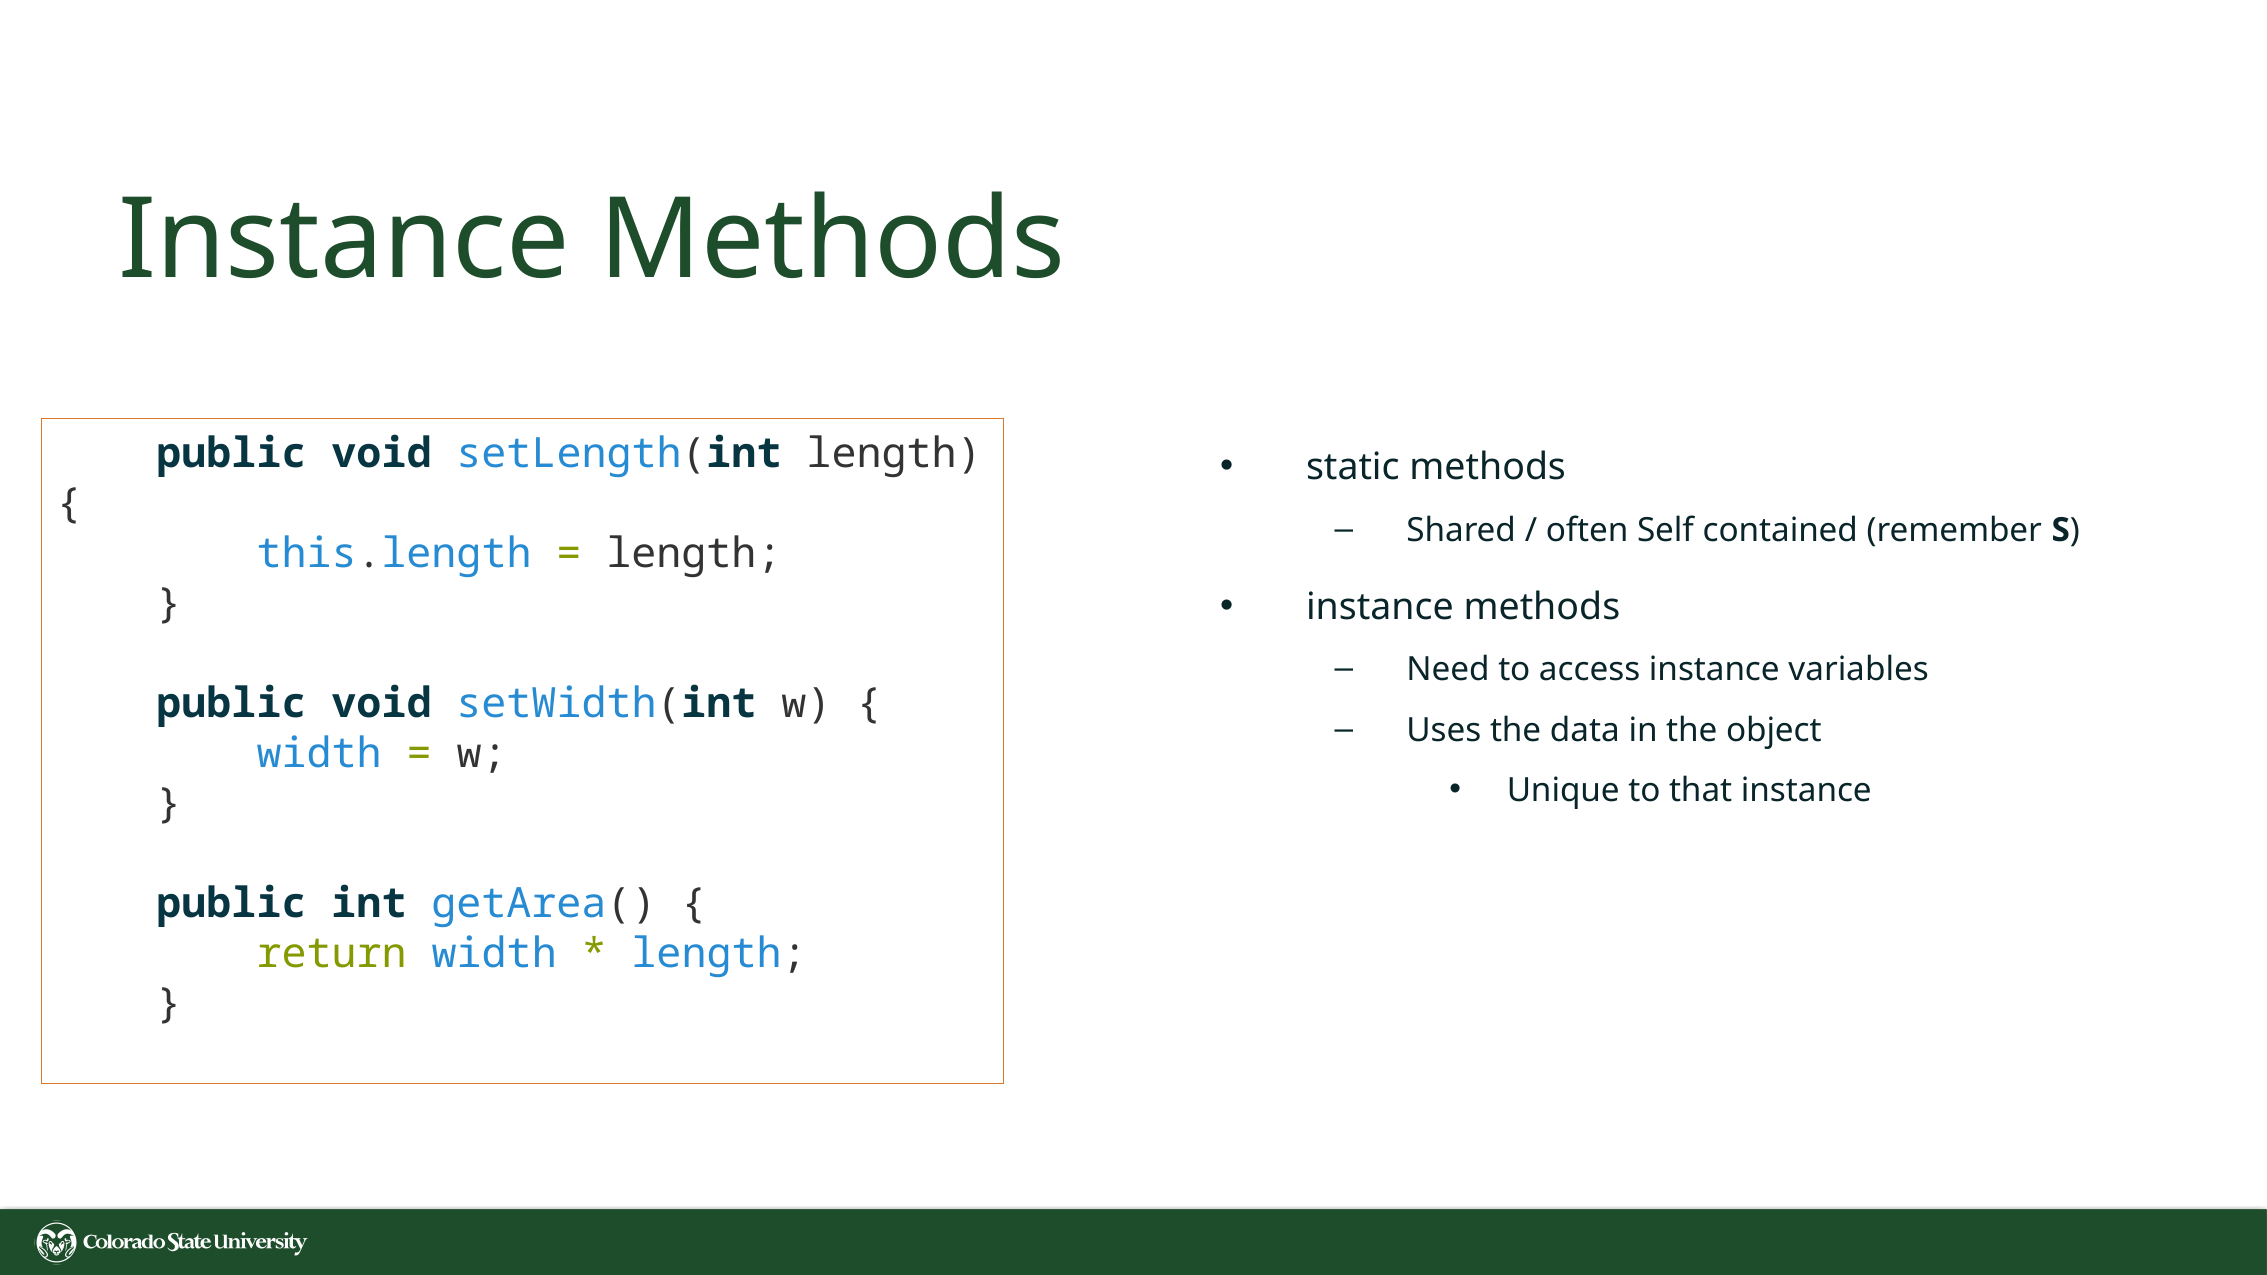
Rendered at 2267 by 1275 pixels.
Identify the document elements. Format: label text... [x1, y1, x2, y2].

picture [24, 1209, 319, 1275]
list static methods Shared / often Self contained (remember S) instance methods Need to access instance variables Uses the data in the object Unique to that instance [1204, 418, 2115, 823]
title Instance Methods [103, 148, 2164, 316]
text_box public void setLength(int length) { this.length = length; } public void setWidth(int w) { width = w; } public int getArea() { return width * length; } [41, 418, 1004, 1084]
